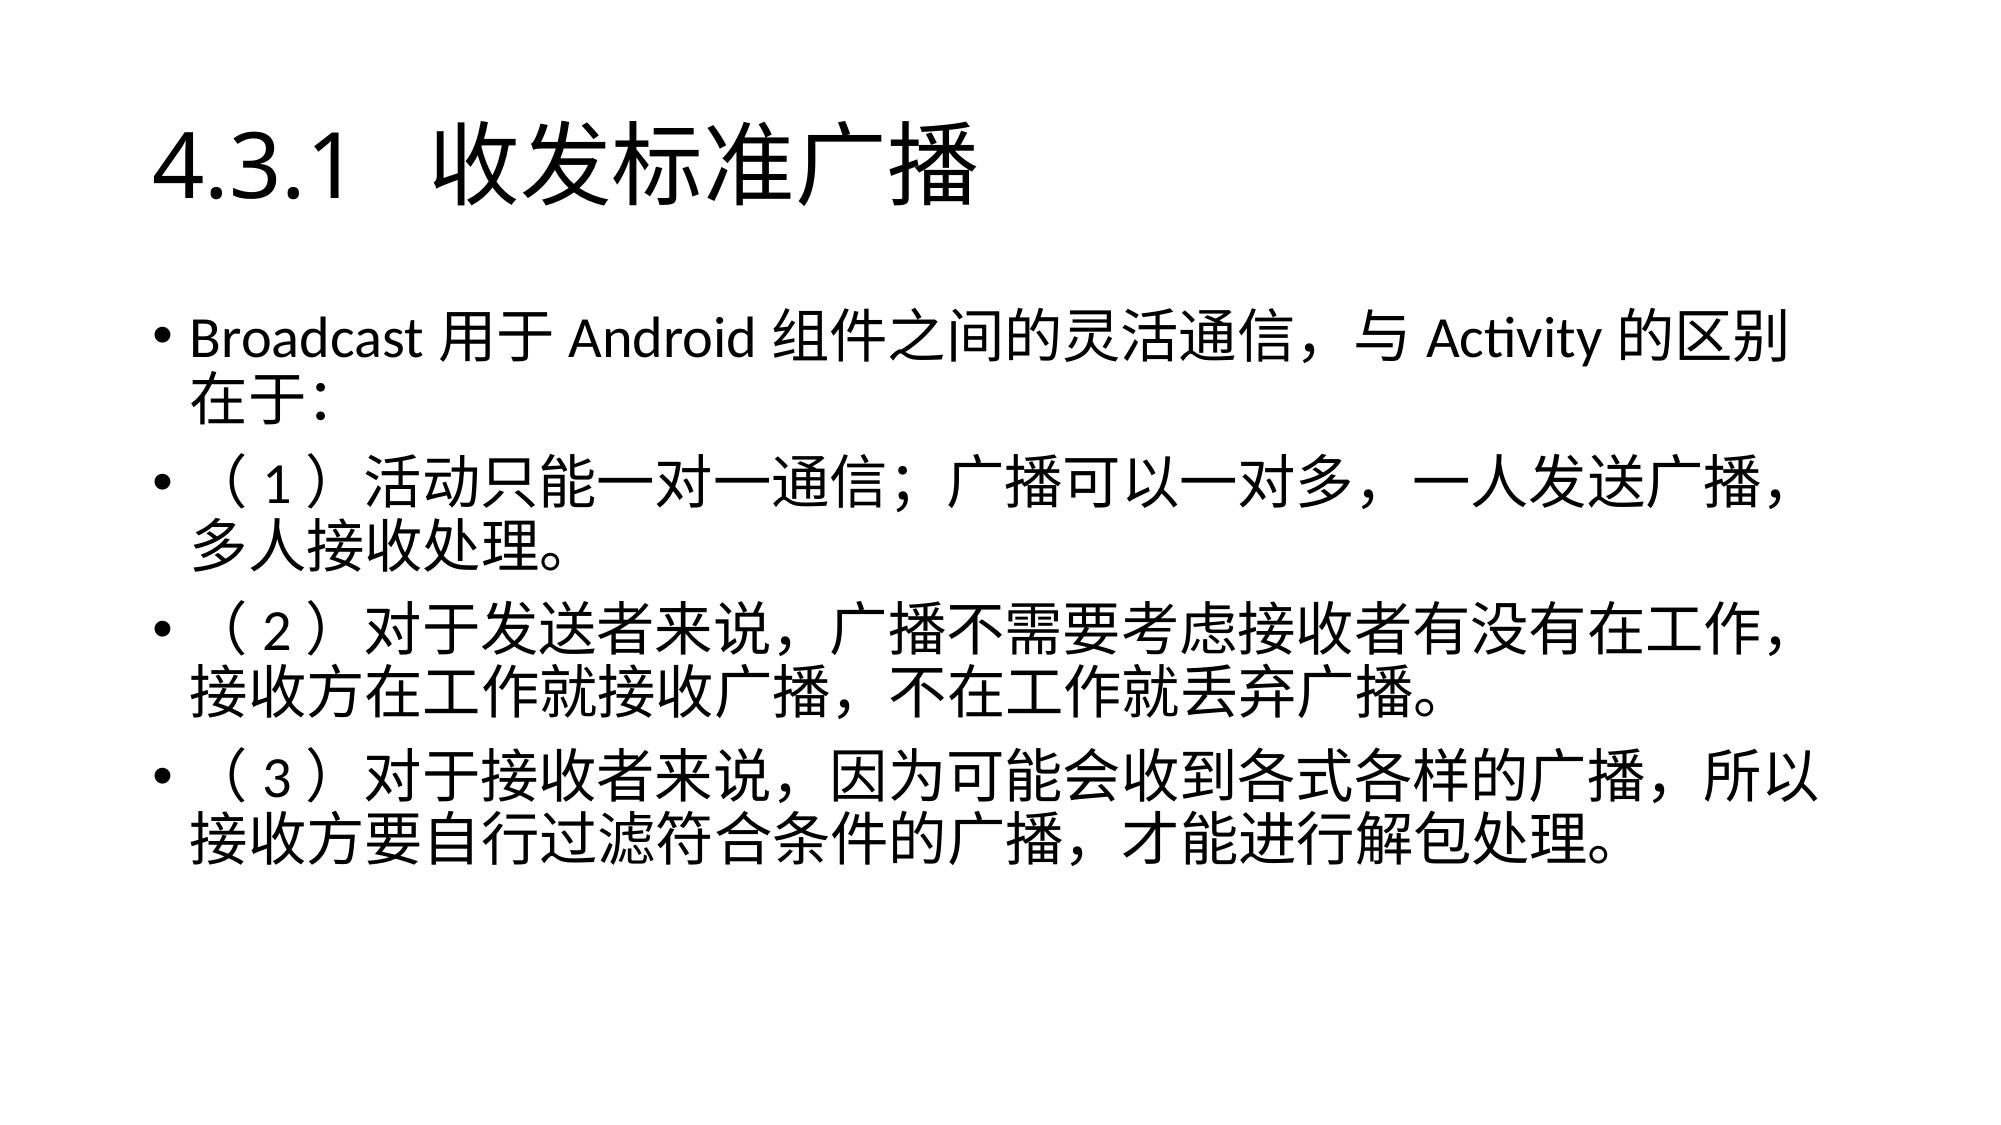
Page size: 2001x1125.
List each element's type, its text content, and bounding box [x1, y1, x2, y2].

list Broadcast用于Android组件之间的灵活通信，与Activity的区别在于： （1）活动只能一对一通信；广播可以一对多，一人发送广播，多人接收处理。 （2）对于发送者来说，广播不需要考虑接收者有没有在工作，接收方在工作就接收广播，不在工作就丢弃广播。 （3）对于接收者来说，因为可能会收到各式各样的广播，所以接收方要自行过滤符合条件的广播，才能进行解包处理。 [137, 299, 1863, 1014]
title 4.3.1 收发标准广播 [137, 59, 1863, 278]
